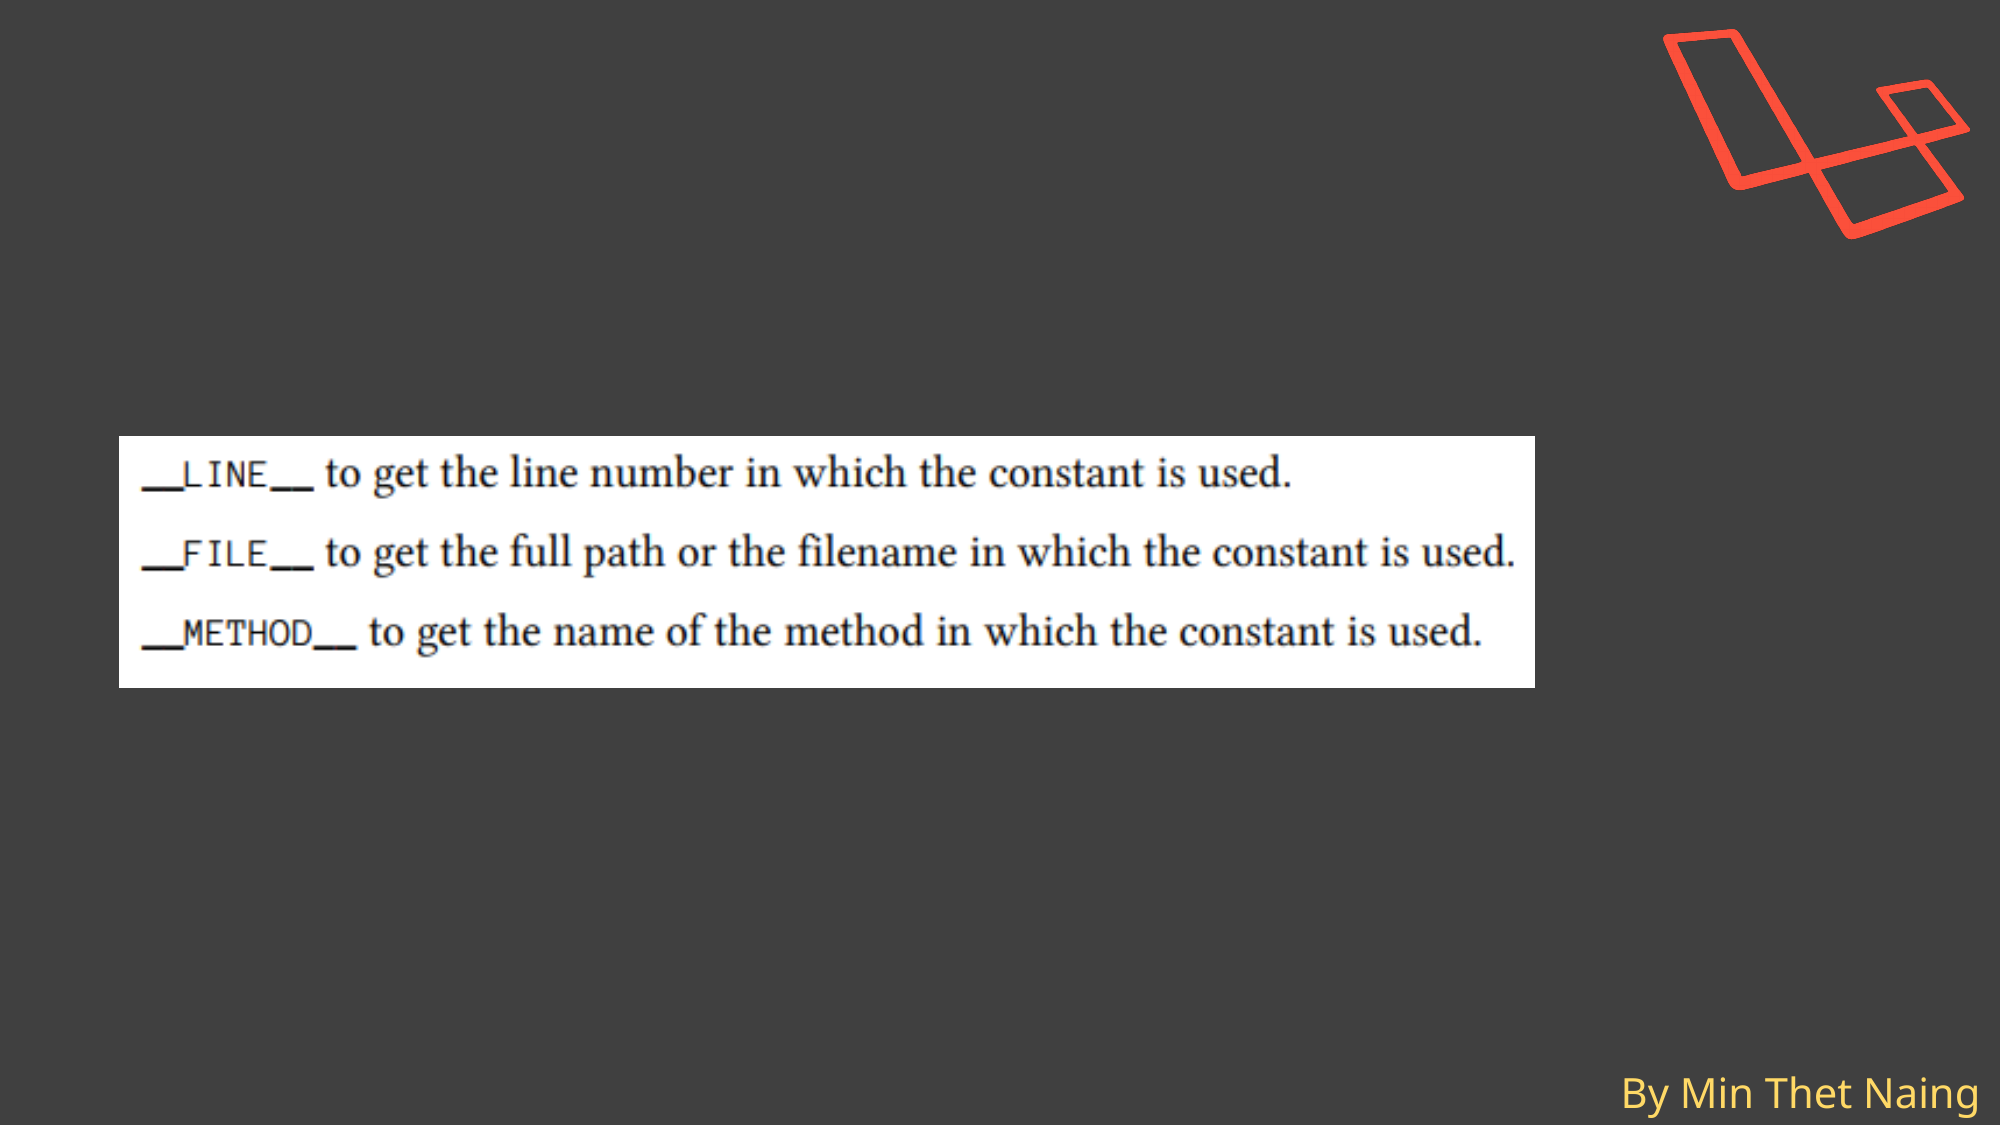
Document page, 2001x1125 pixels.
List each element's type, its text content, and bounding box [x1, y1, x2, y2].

picture [119, 436, 1535, 689]
text_box By Min Thet Naing [1605, 1059, 1996, 1125]
picture [1663, 29, 1970, 241]
